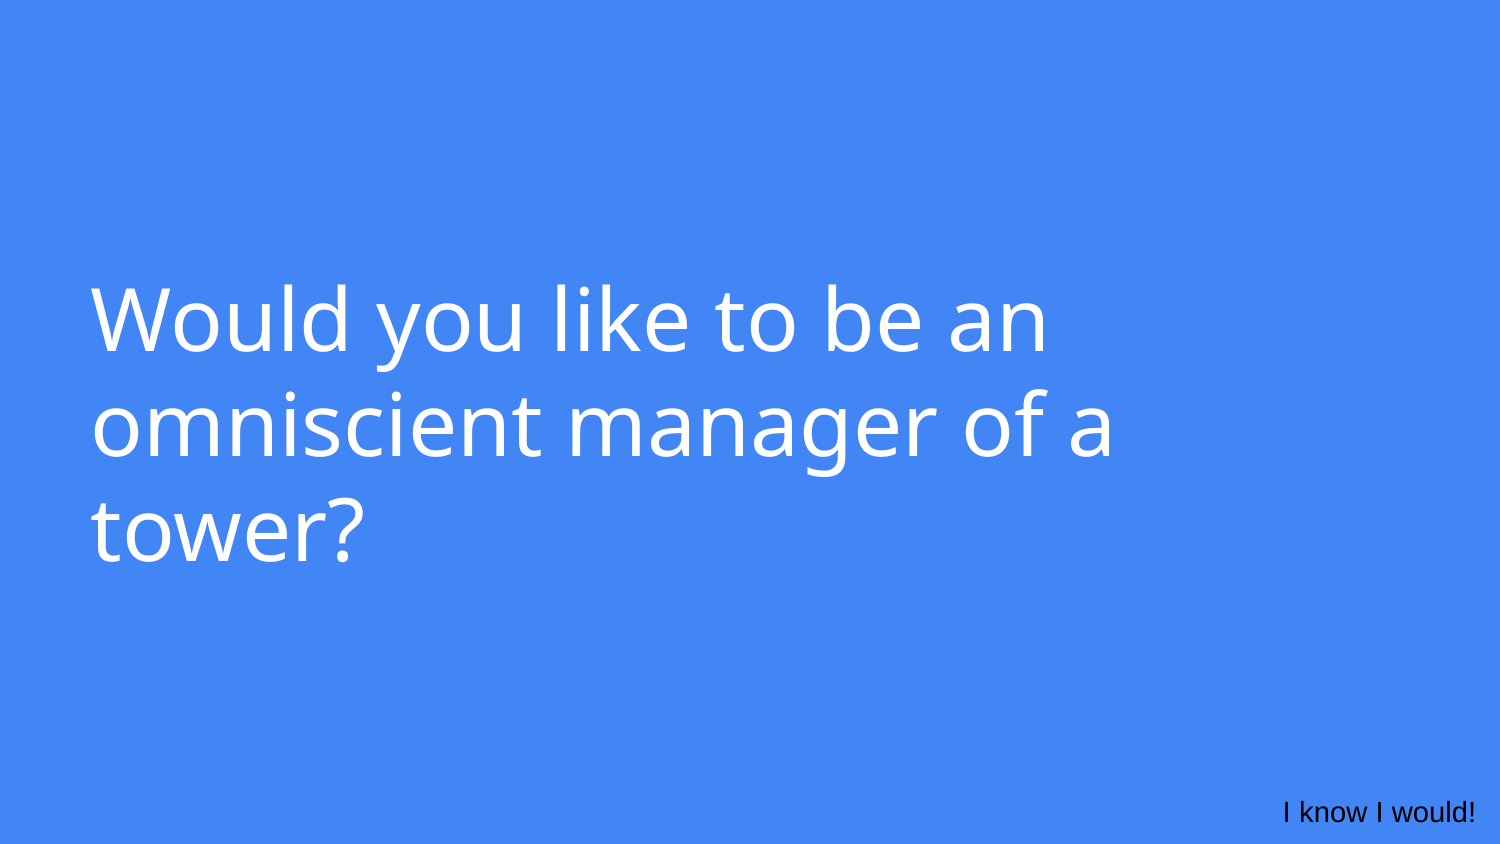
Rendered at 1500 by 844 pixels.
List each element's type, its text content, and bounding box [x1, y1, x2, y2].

title Would you like to be an omniscient manager of a tower? [75, 338, 1425, 505]
text_box I know I would! [1153, 779, 1492, 844]
